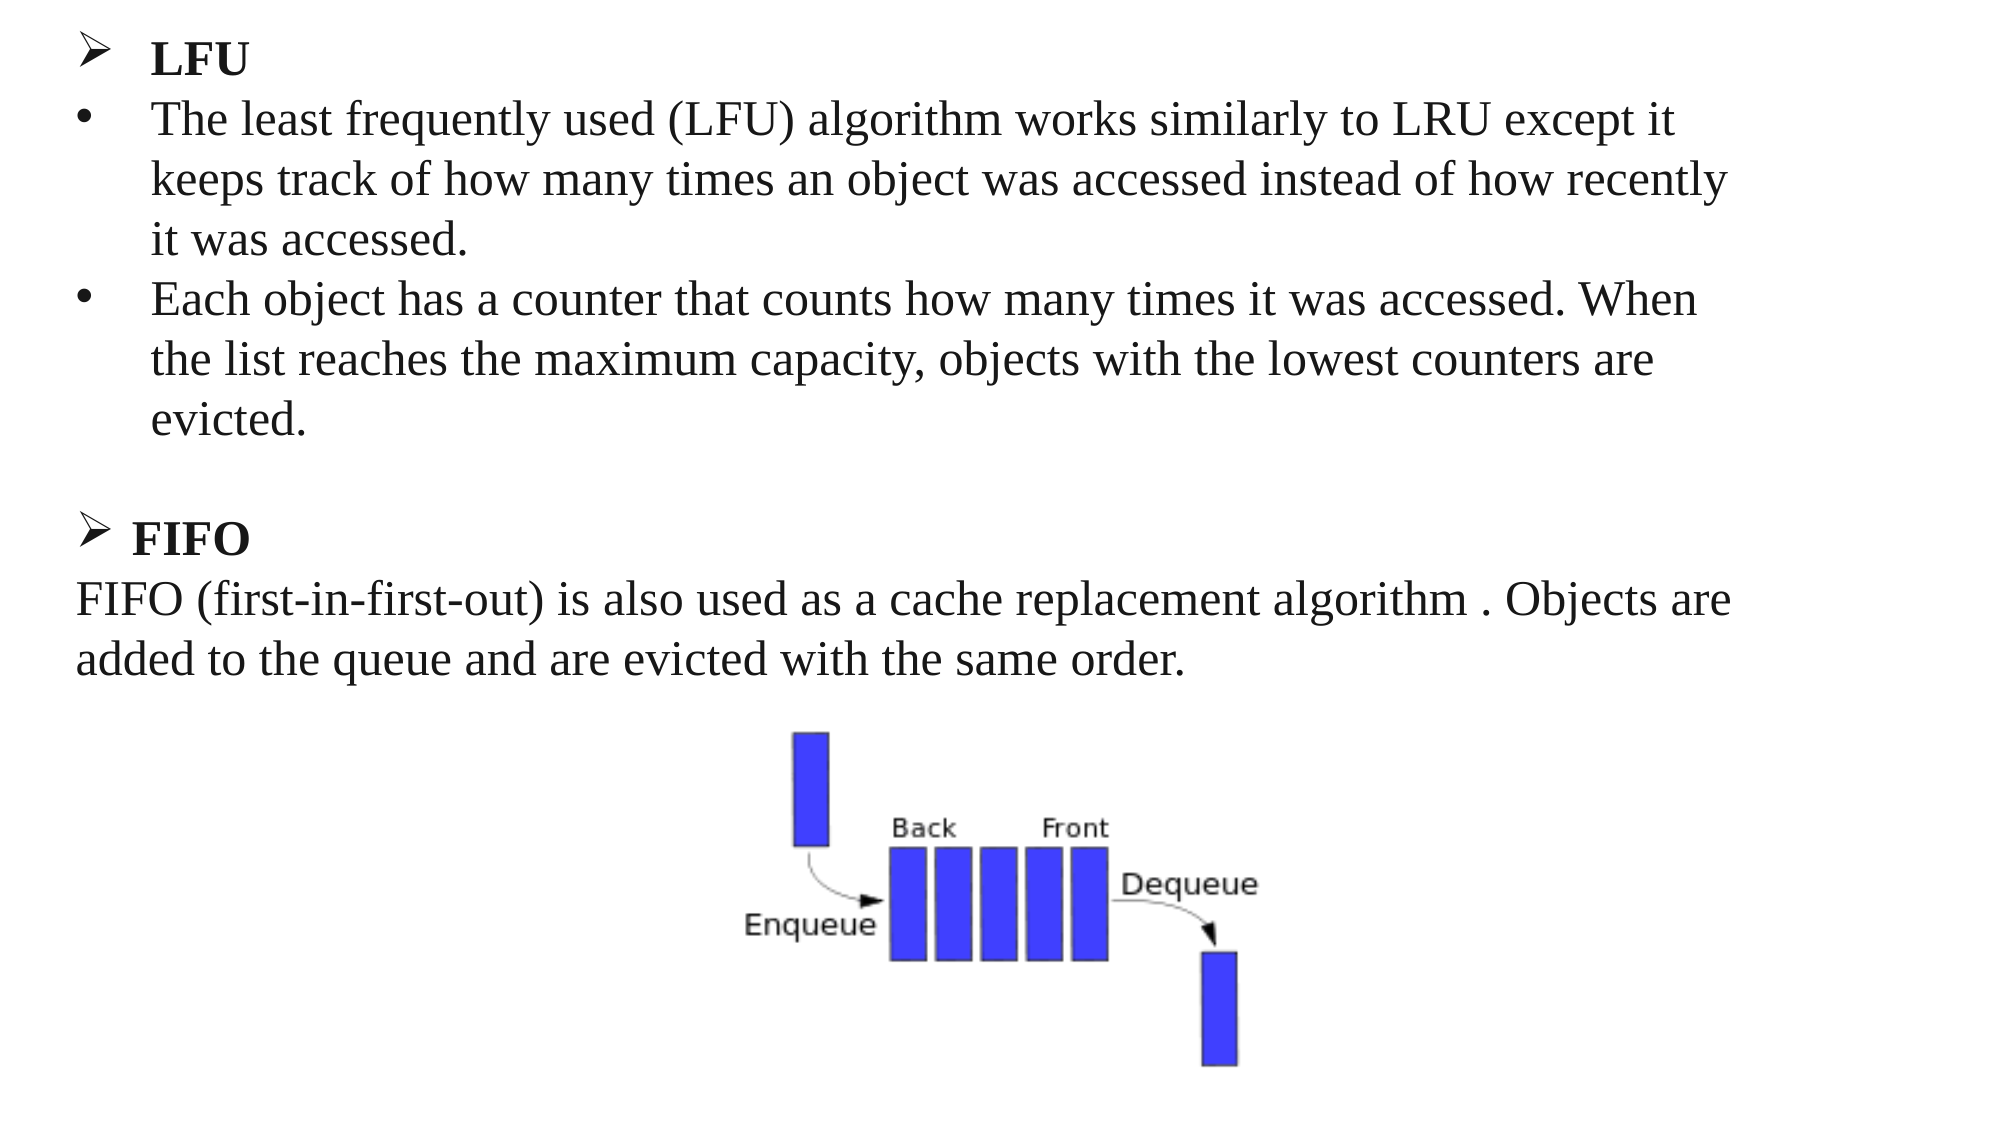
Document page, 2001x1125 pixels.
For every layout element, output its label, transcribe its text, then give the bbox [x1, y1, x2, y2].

text_box LFU The least frequently used (LFU) algorithm works similarly to LRU except it keeps track of how many times an object was accessed instead of how recently it was accessed. Each object has a counter that counts how many times it was accessed. When the list reaches the maximum capacity, objects with the lowest counters are evicted. FIFO FIFO (first-in-first-out) is also used as a cache replacement algorithm . Objects are added to the queue and are evicted with the same order. [60, 18, 1766, 753]
picture [737, 728, 1262, 1072]
